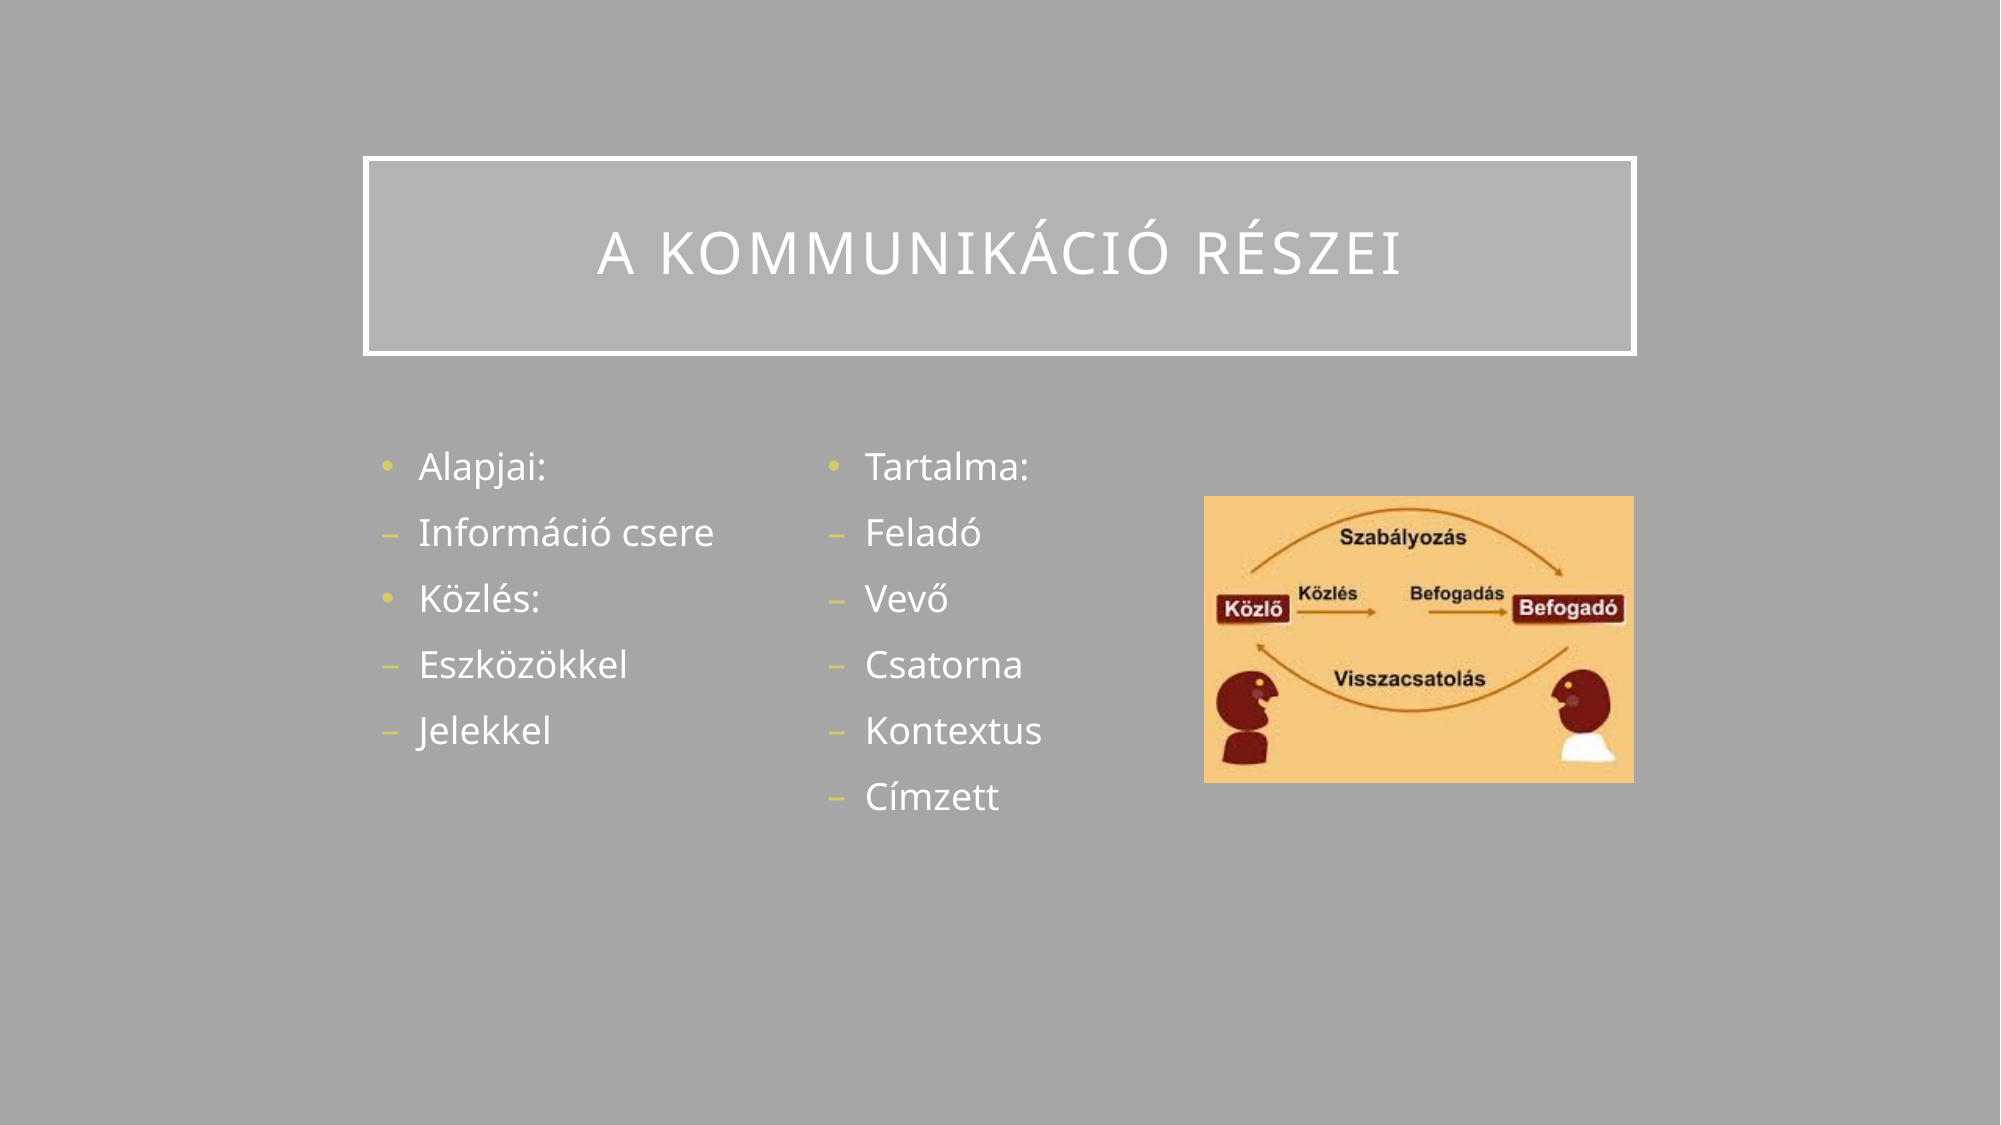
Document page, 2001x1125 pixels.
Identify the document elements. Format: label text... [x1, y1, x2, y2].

picture [1204, 496, 1634, 783]
title A kommunikáció részei [363, 156, 1637, 356]
list Alapjai: Információ csere Közlés: Eszközökkel Jelekkel [366, 435, 812, 945]
list Tartalma: Feladó Vevő Csatorna Kontextus Címzett [812, 435, 1067, 945]
